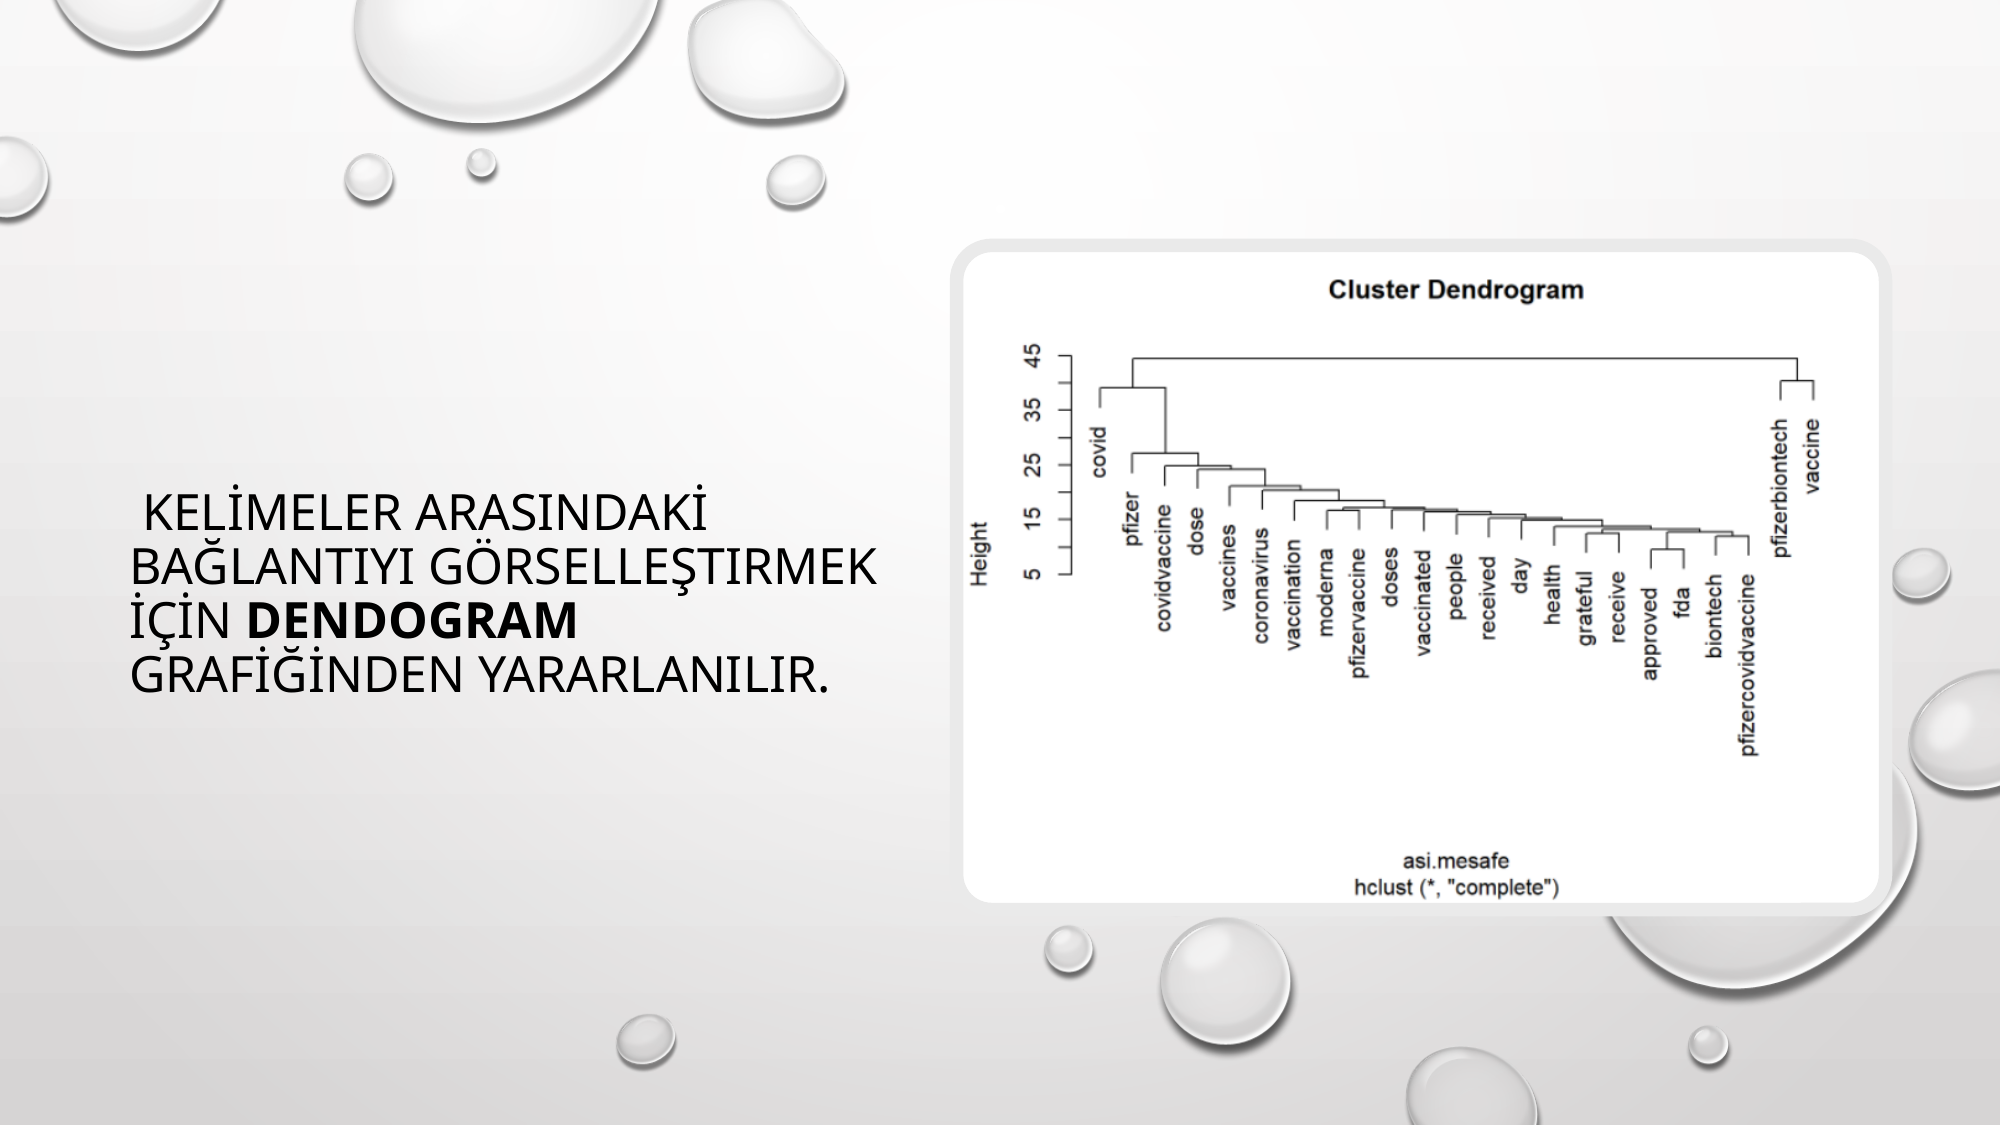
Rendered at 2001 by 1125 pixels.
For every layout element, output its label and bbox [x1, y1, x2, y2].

list [956, 245, 1886, 910]
picture [0, 0, 2000, 1125]
